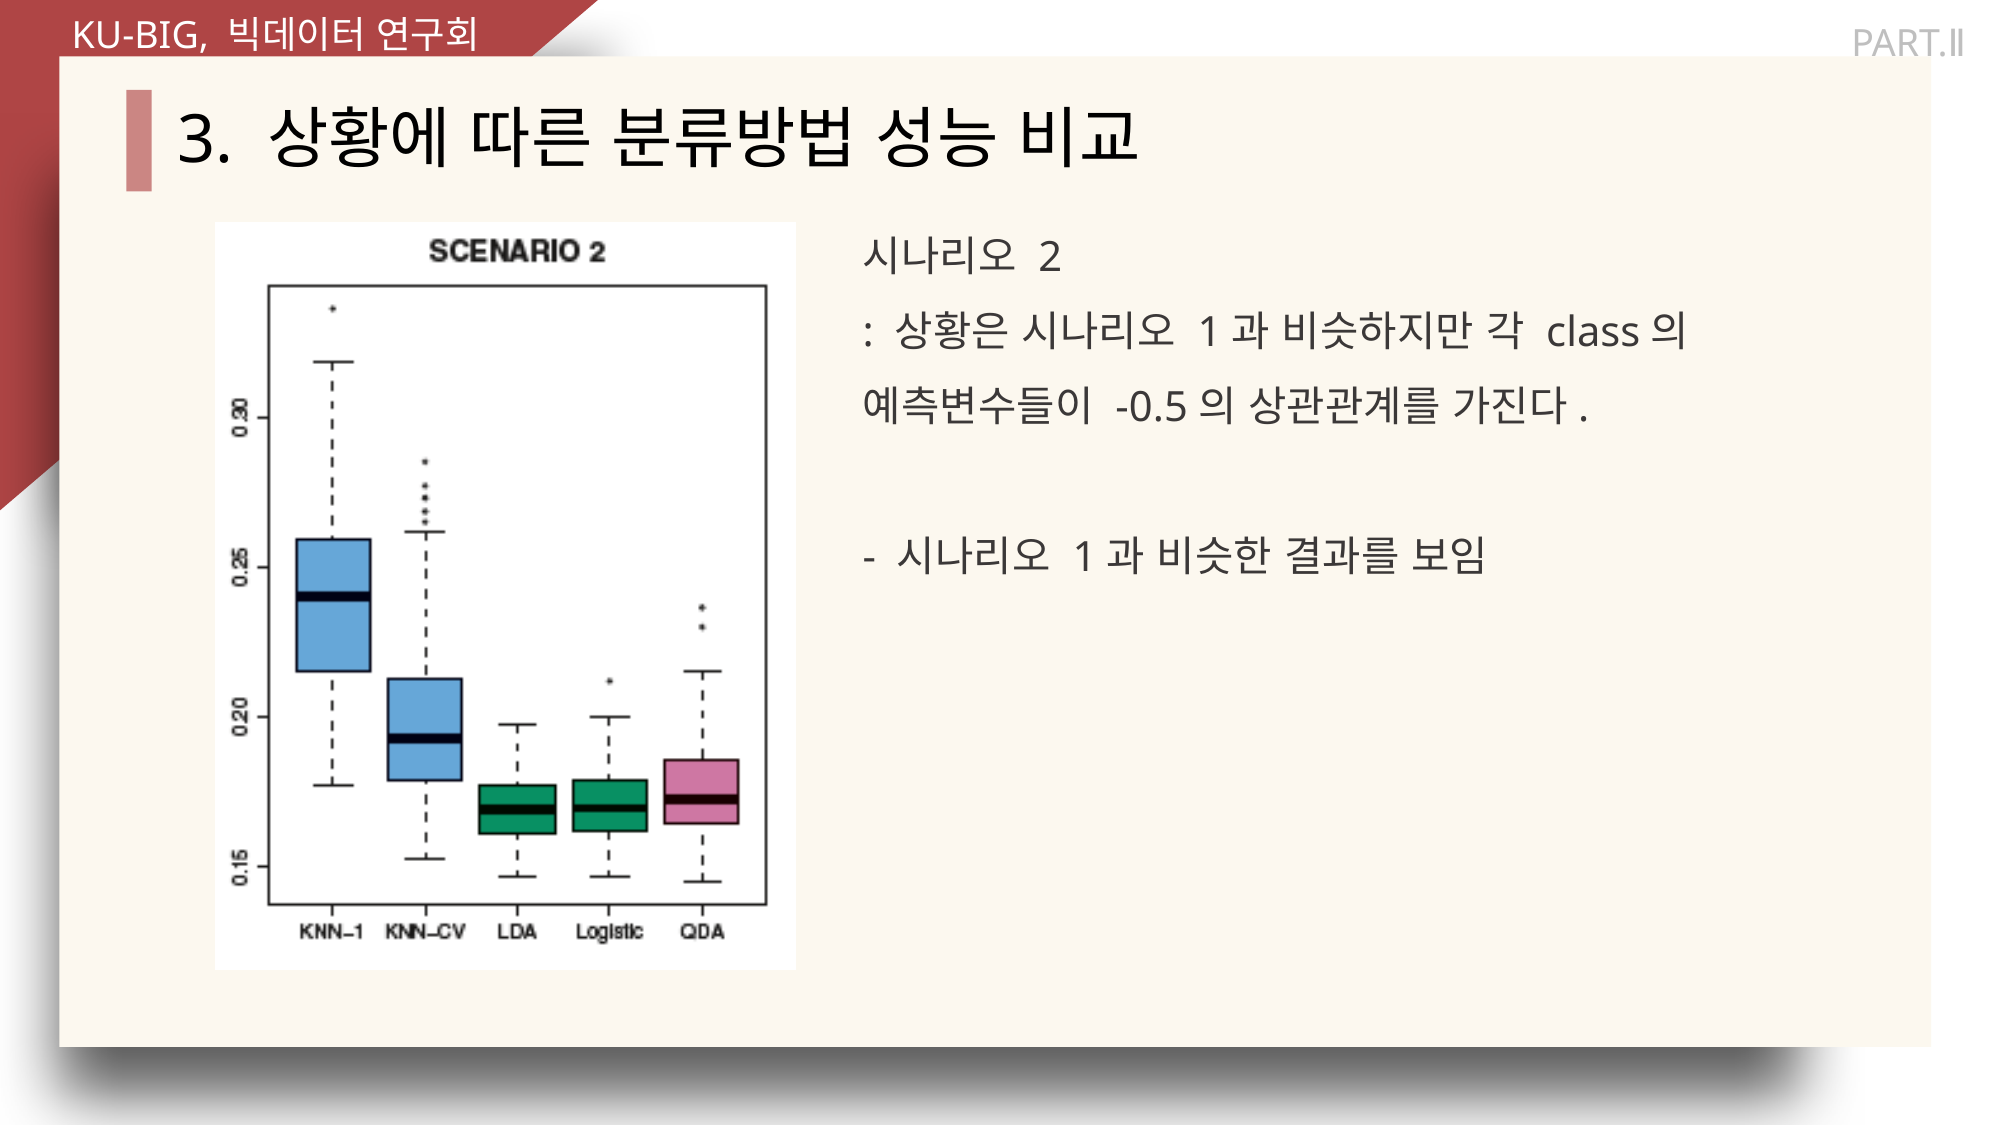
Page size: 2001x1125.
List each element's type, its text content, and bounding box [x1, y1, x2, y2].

title 3. 상황에 따른 분류방법 성능 비교 [162, 31, 1888, 250]
text_box [125, 89, 153, 192]
text_box PART.Ⅱ [1836, 0, 2000, 72]
text_box 시나리오 2 : 상황은 시나리오 1과 비슷하지만 각 class의 예측변수들이 -0.5의 상관관계를 가진다. - 시나리오 1과 비슷한 결과를 보임 [847, 197, 1837, 588]
picture [215, 222, 796, 970]
